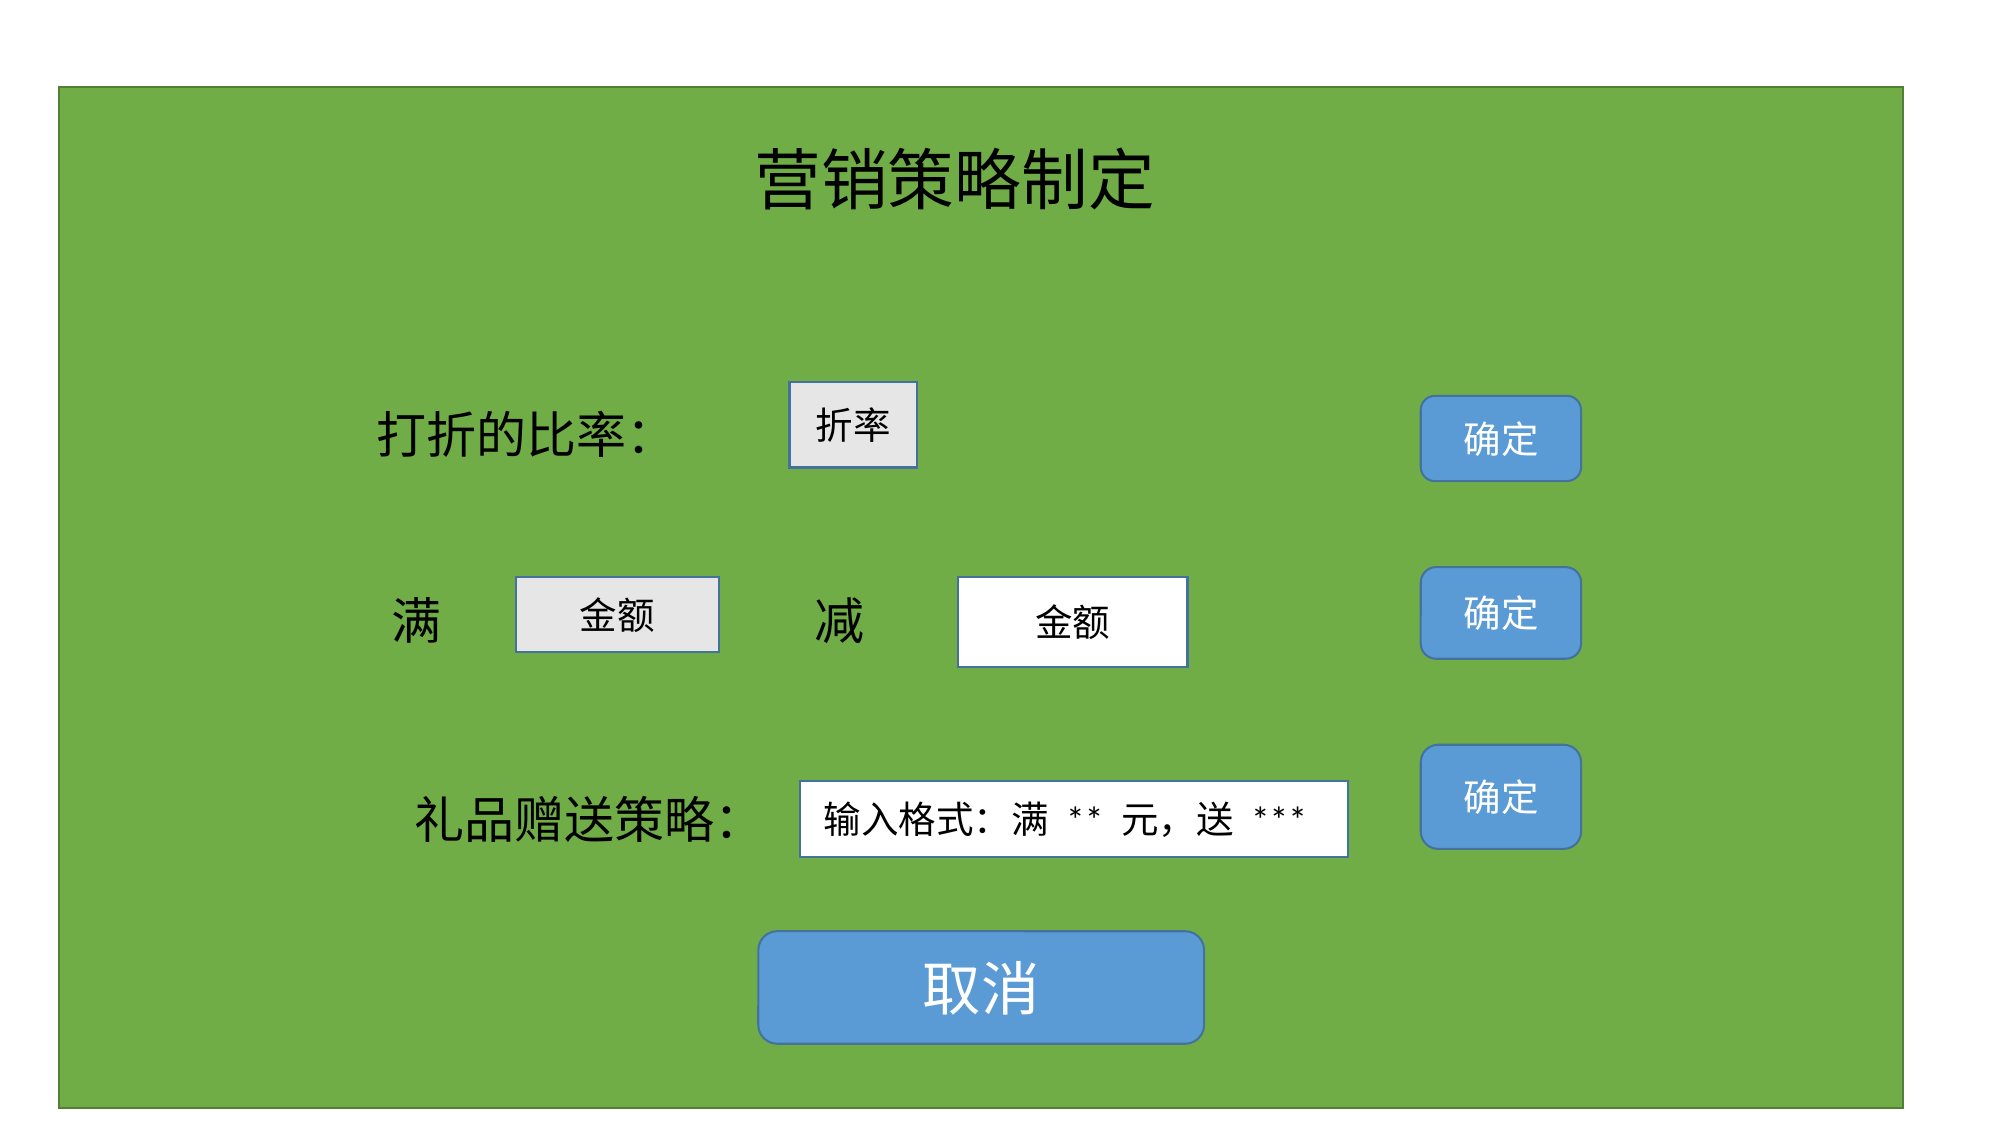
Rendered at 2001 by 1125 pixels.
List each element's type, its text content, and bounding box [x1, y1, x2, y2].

text_box 折率 [788, 381, 918, 469]
text_box 金额 [957, 576, 1189, 668]
text_box 营销策略制定 [739, 130, 1421, 226]
text_box 确定 [1419, 566, 1583, 660]
text_box 减 [800, 582, 957, 658]
text_box [58, 86, 1904, 1109]
text_box 打折的比率： [361, 395, 891, 471]
text_box 满 [377, 582, 655, 658]
text_box 确定 [1419, 394, 1583, 483]
text_box 确定 [1419, 743, 1583, 850]
text_box 输入格式：满 ** 元，送 *** [799, 780, 1349, 858]
text_box 取消 [757, 930, 1206, 1045]
text_box 金额 [515, 576, 720, 653]
text_box 礼品赠送策略： [399, 781, 744, 916]
